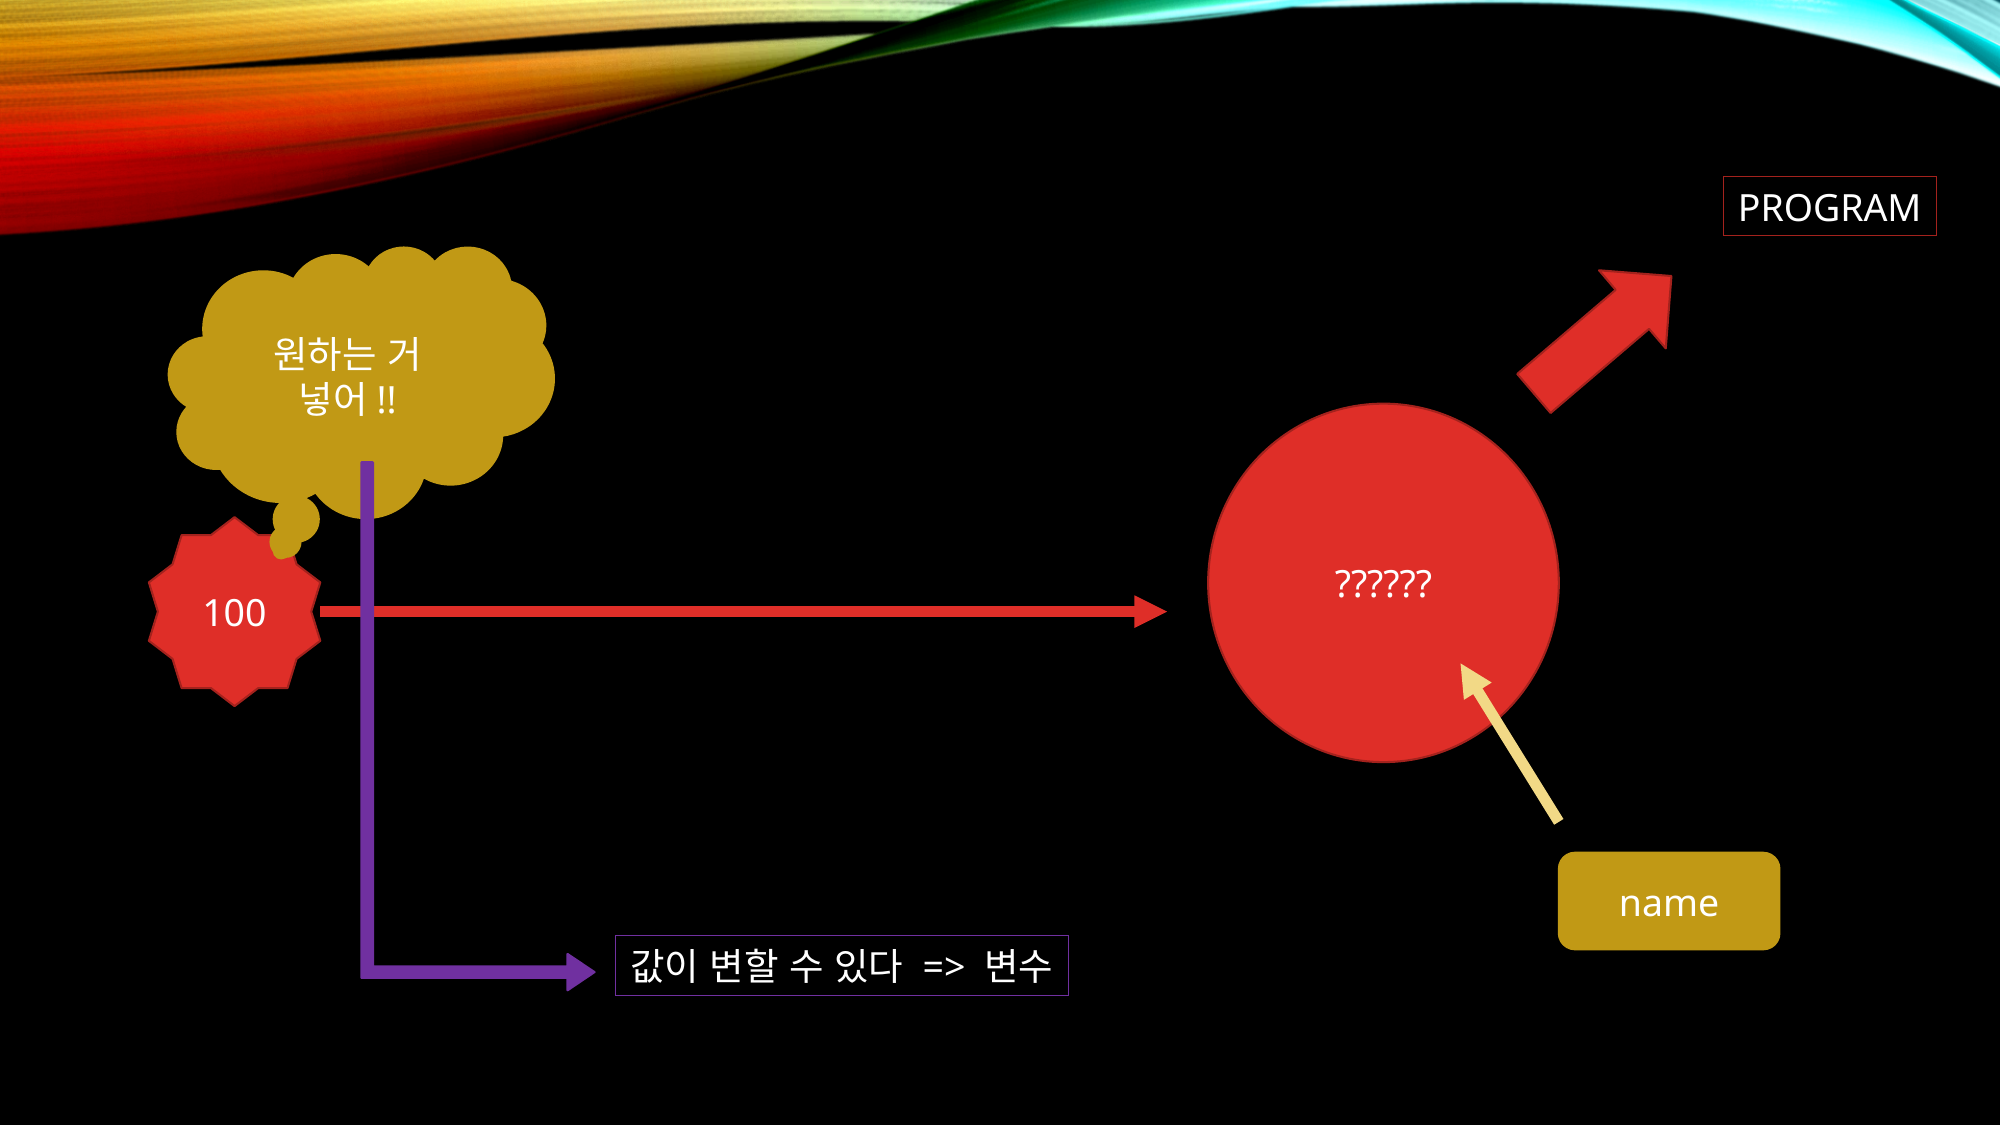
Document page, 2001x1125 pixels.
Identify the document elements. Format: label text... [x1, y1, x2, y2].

text_box ?????? [1207, 402, 1560, 764]
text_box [1460, 663, 1560, 823]
text_box 100 [147, 516, 322, 707]
text_box PROGRAM [1723, 176, 1937, 236]
picture [0, 0, 2000, 237]
text_box [360, 612, 596, 992]
text_box [360, 461, 375, 611]
text_box 원하는 거 넣어!! [167, 246, 555, 560]
text_box 값이 변할 수 있다 => 변수 [615, 935, 1069, 996]
text_box name [1557, 851, 1781, 951]
text_box [1516, 269, 1673, 414]
